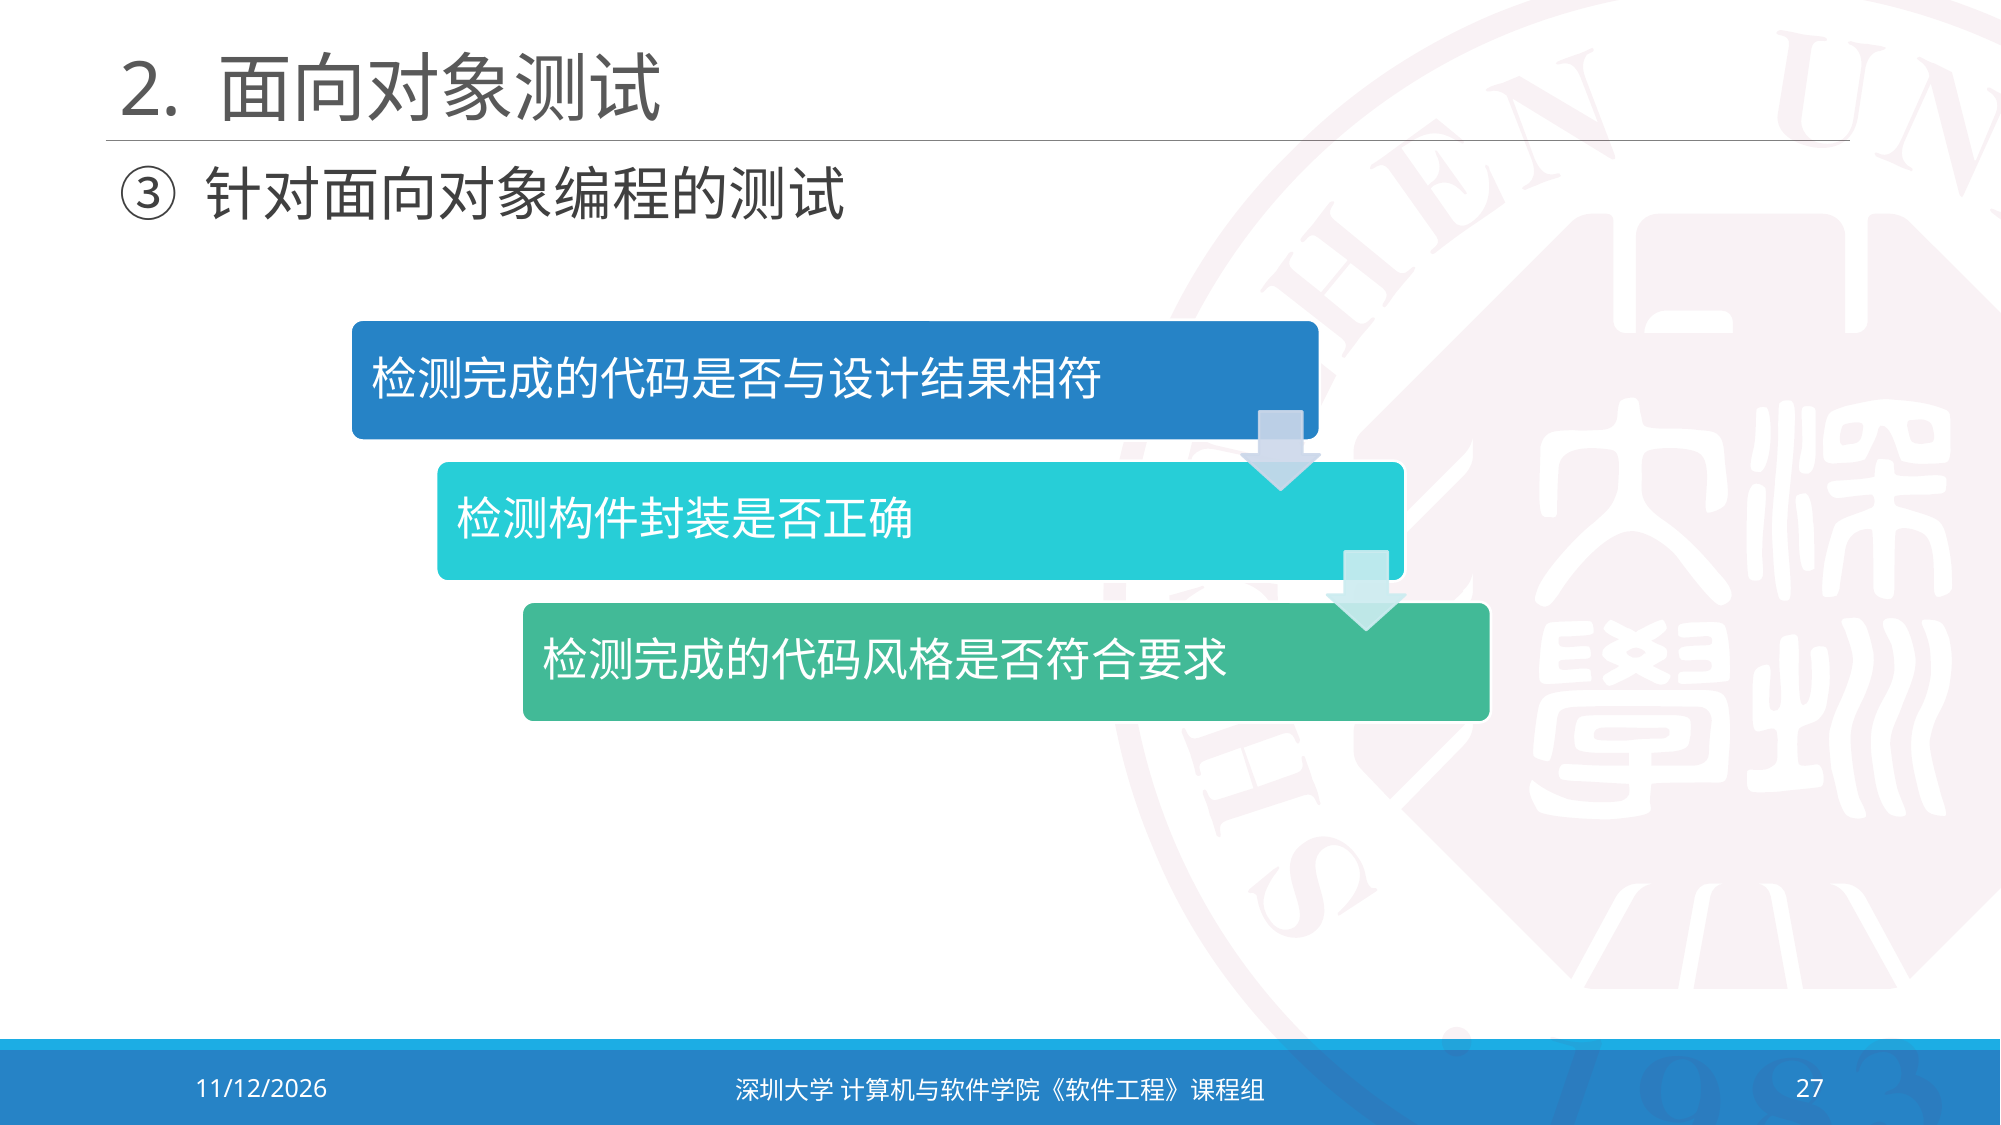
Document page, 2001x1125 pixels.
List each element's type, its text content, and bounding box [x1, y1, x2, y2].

slide_number 27 [1624, 1059, 1840, 1120]
footer 深圳大学 计算机与软件学院《软件工程》课程组 [604, 1059, 1396, 1120]
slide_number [180, 1059, 586, 1120]
title 2. 面向对象测试 [104, 0, 1856, 139]
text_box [350, 319, 1492, 724]
list ③ 针对面向对象编程的测试 [104, 158, 1878, 1008]
